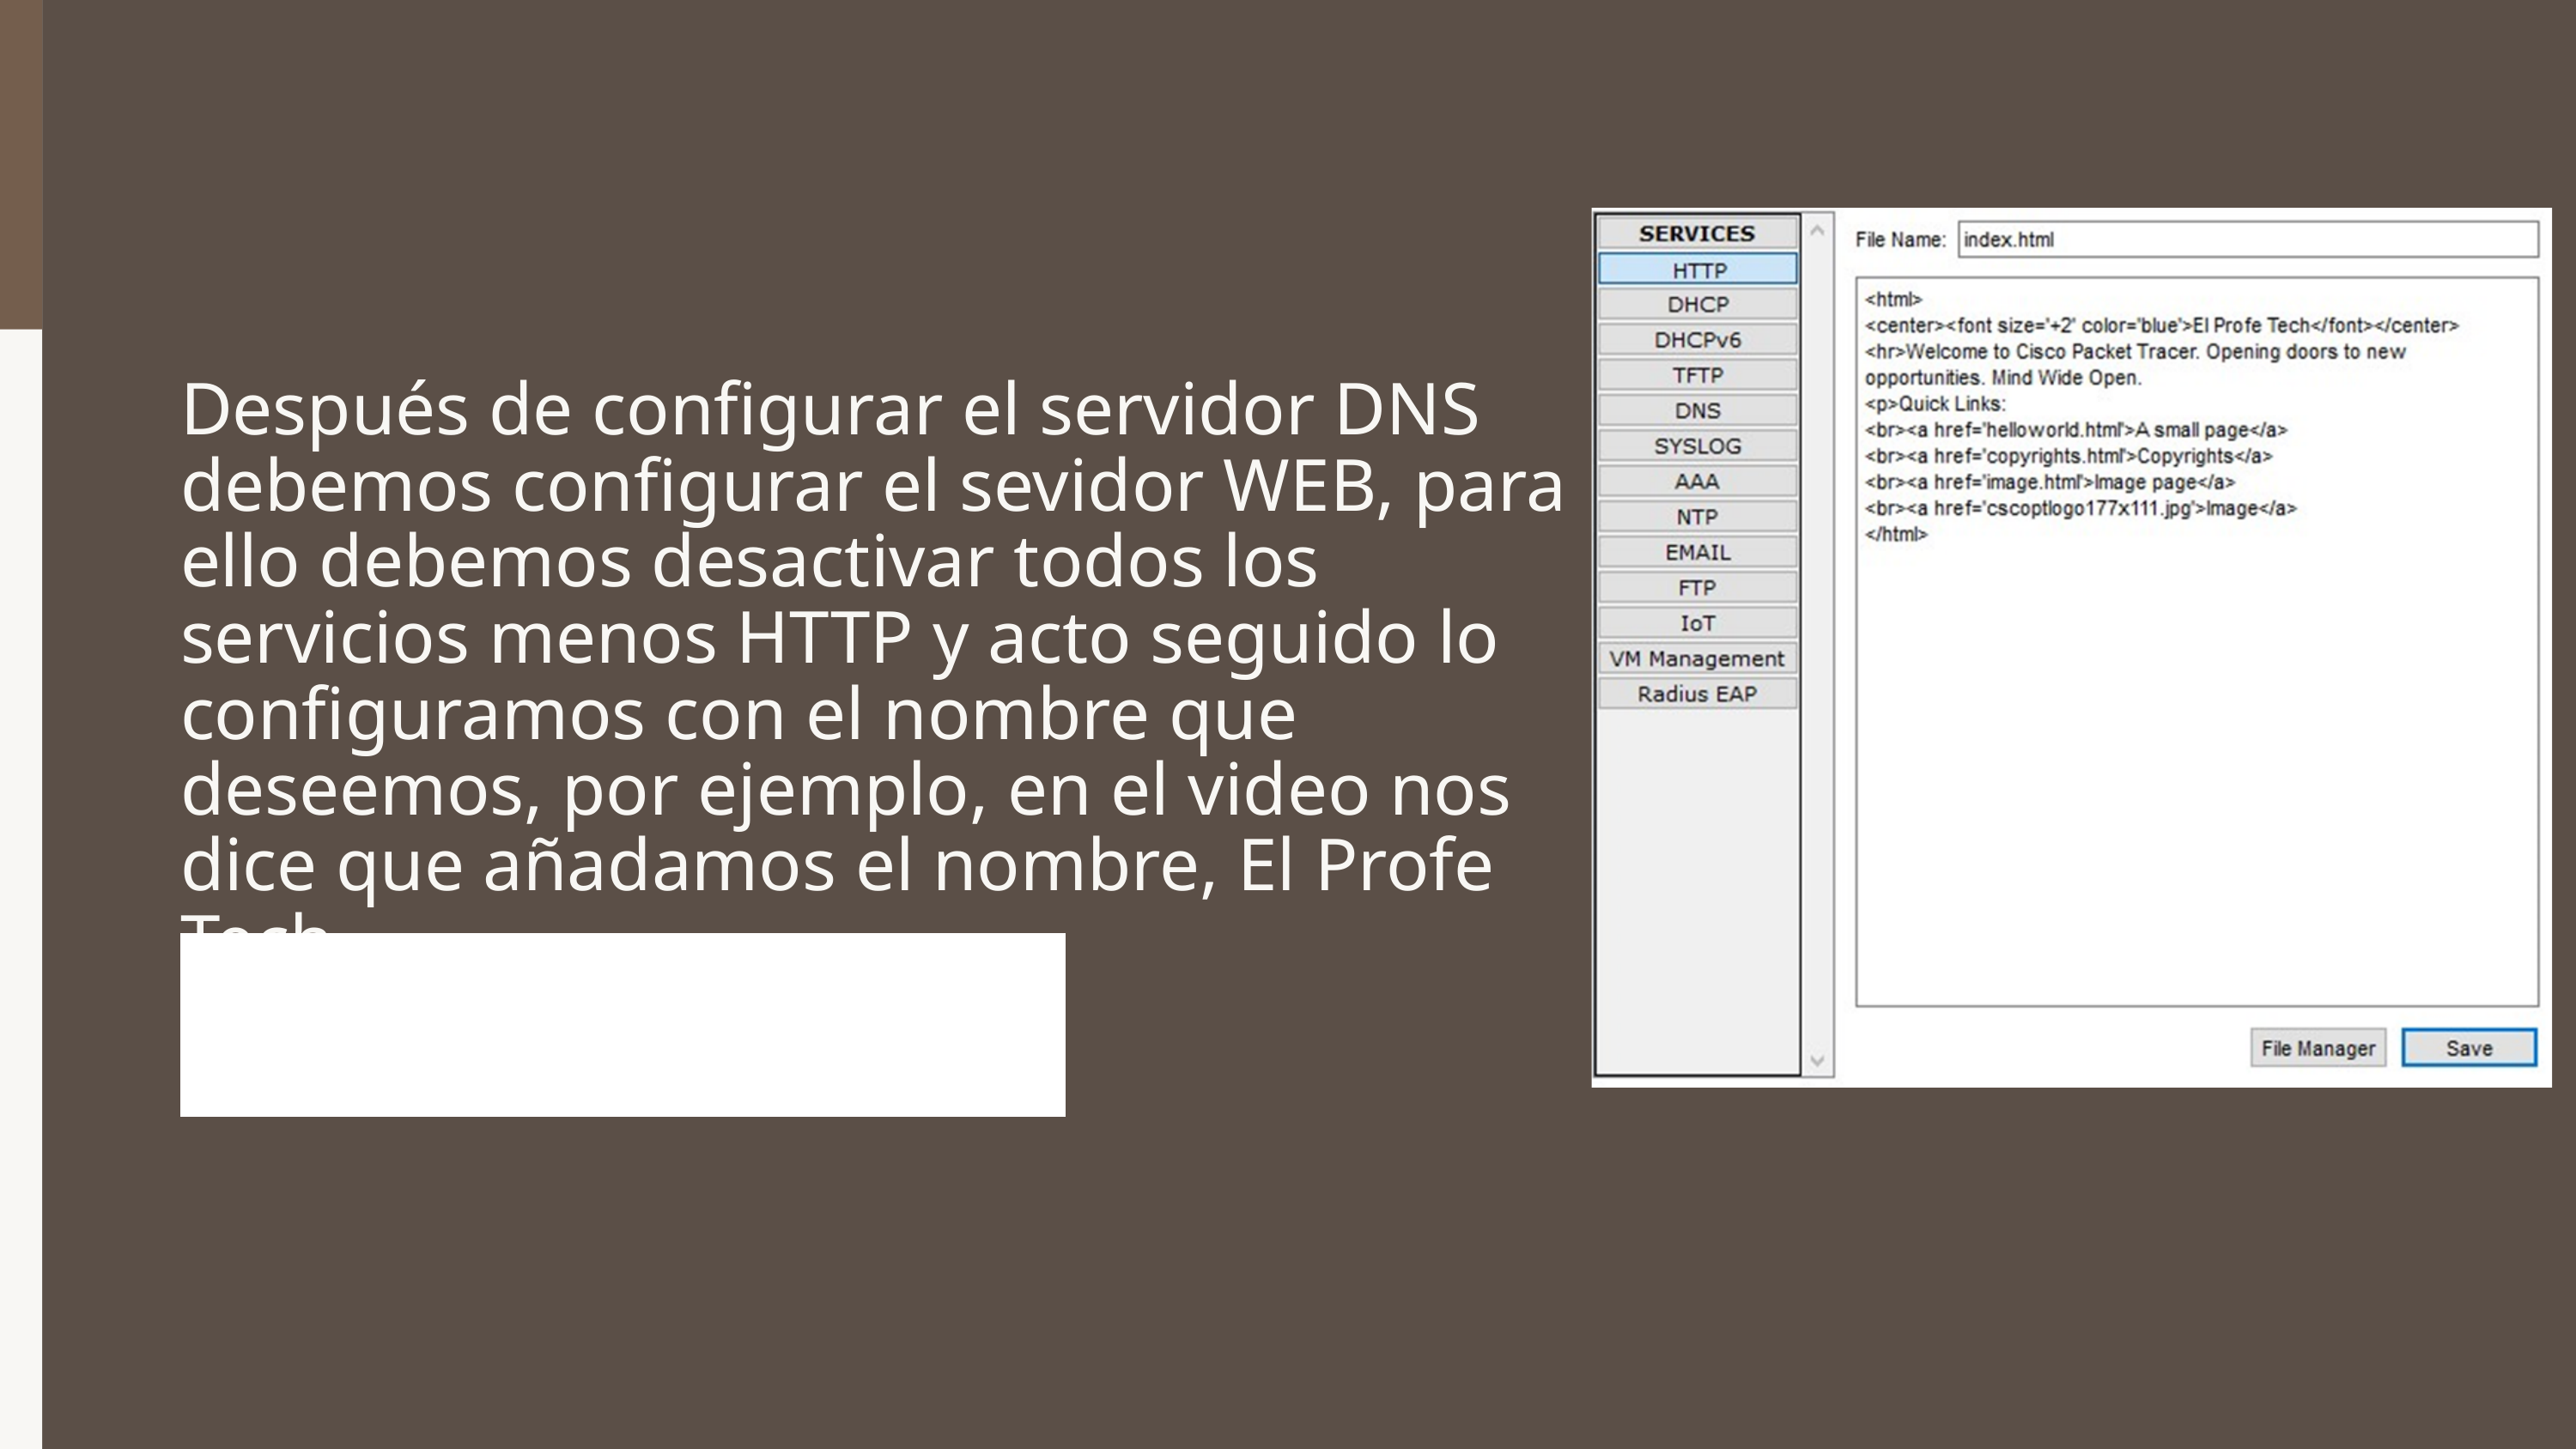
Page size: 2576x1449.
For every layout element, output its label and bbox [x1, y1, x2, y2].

text_box [179, 367, 1592, 1117]
text_box [1591, 208, 2553, 1088]
text_box [0, 330, 43, 1449]
text_box [0, 0, 43, 330]
